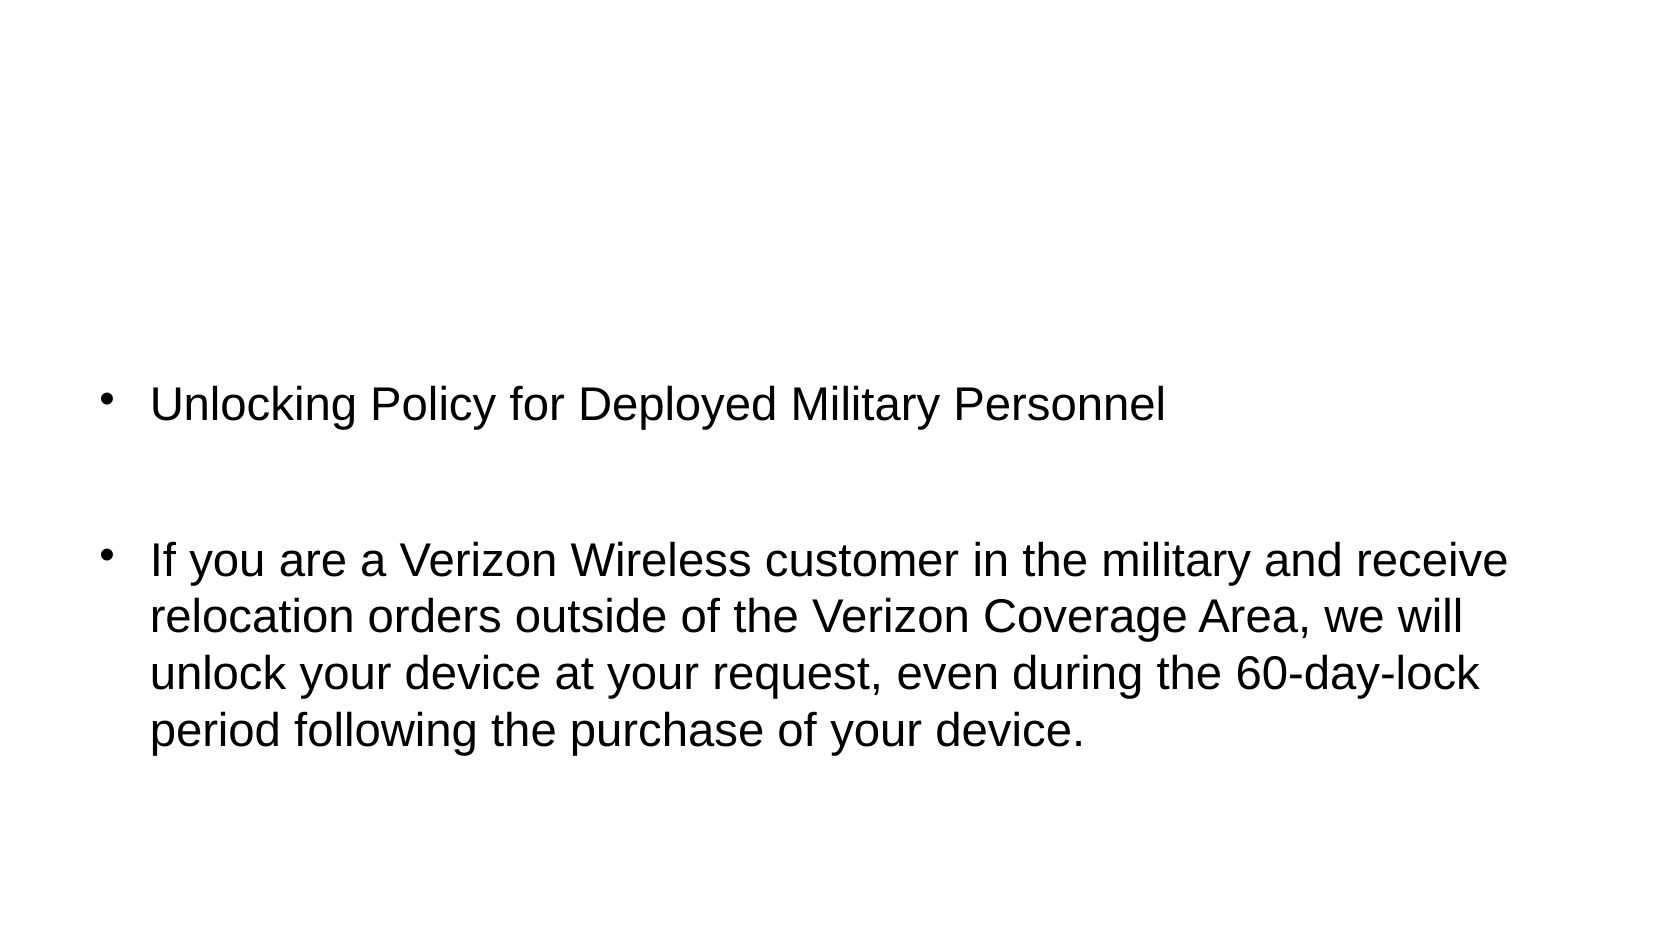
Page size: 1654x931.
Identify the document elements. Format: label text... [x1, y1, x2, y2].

list Unlocking Policy for Deployed Military Personnel If you are a Verizon Wireless customer in the military and receive relocation orders outside of the Verizon Coverage Area, we will unlock your device at your request, even during the 60-day-lock period following the purchase of your device. [82, 217, 1571, 757]
